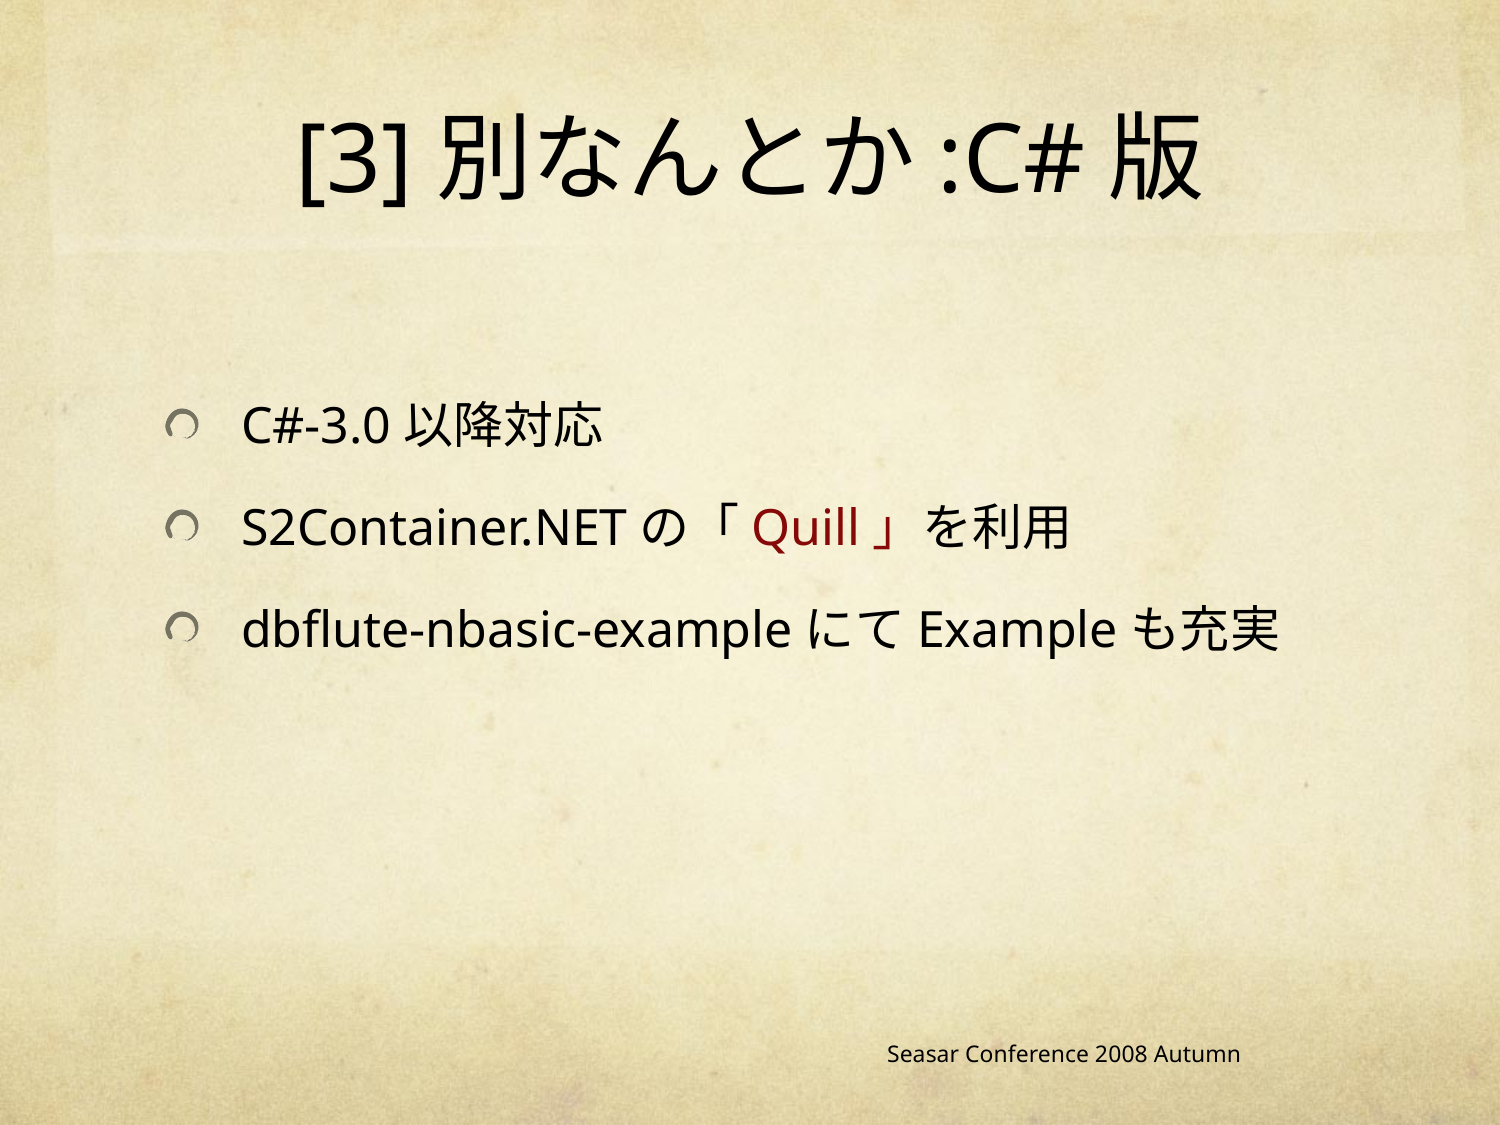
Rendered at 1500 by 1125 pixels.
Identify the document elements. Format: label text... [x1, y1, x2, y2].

footer Seasar Conference 2008 Autumn [646, 1034, 1257, 1077]
title [3]別なんとか:C#版 [150, 82, 1350, 225]
list C#-3.0以降対応 S2Container.NETの「Quill」を利用 dbflute-nbasic-exampleにてExampleも充実 [150, 284, 1350, 950]
picture [0, 0, 1500, 1125]
